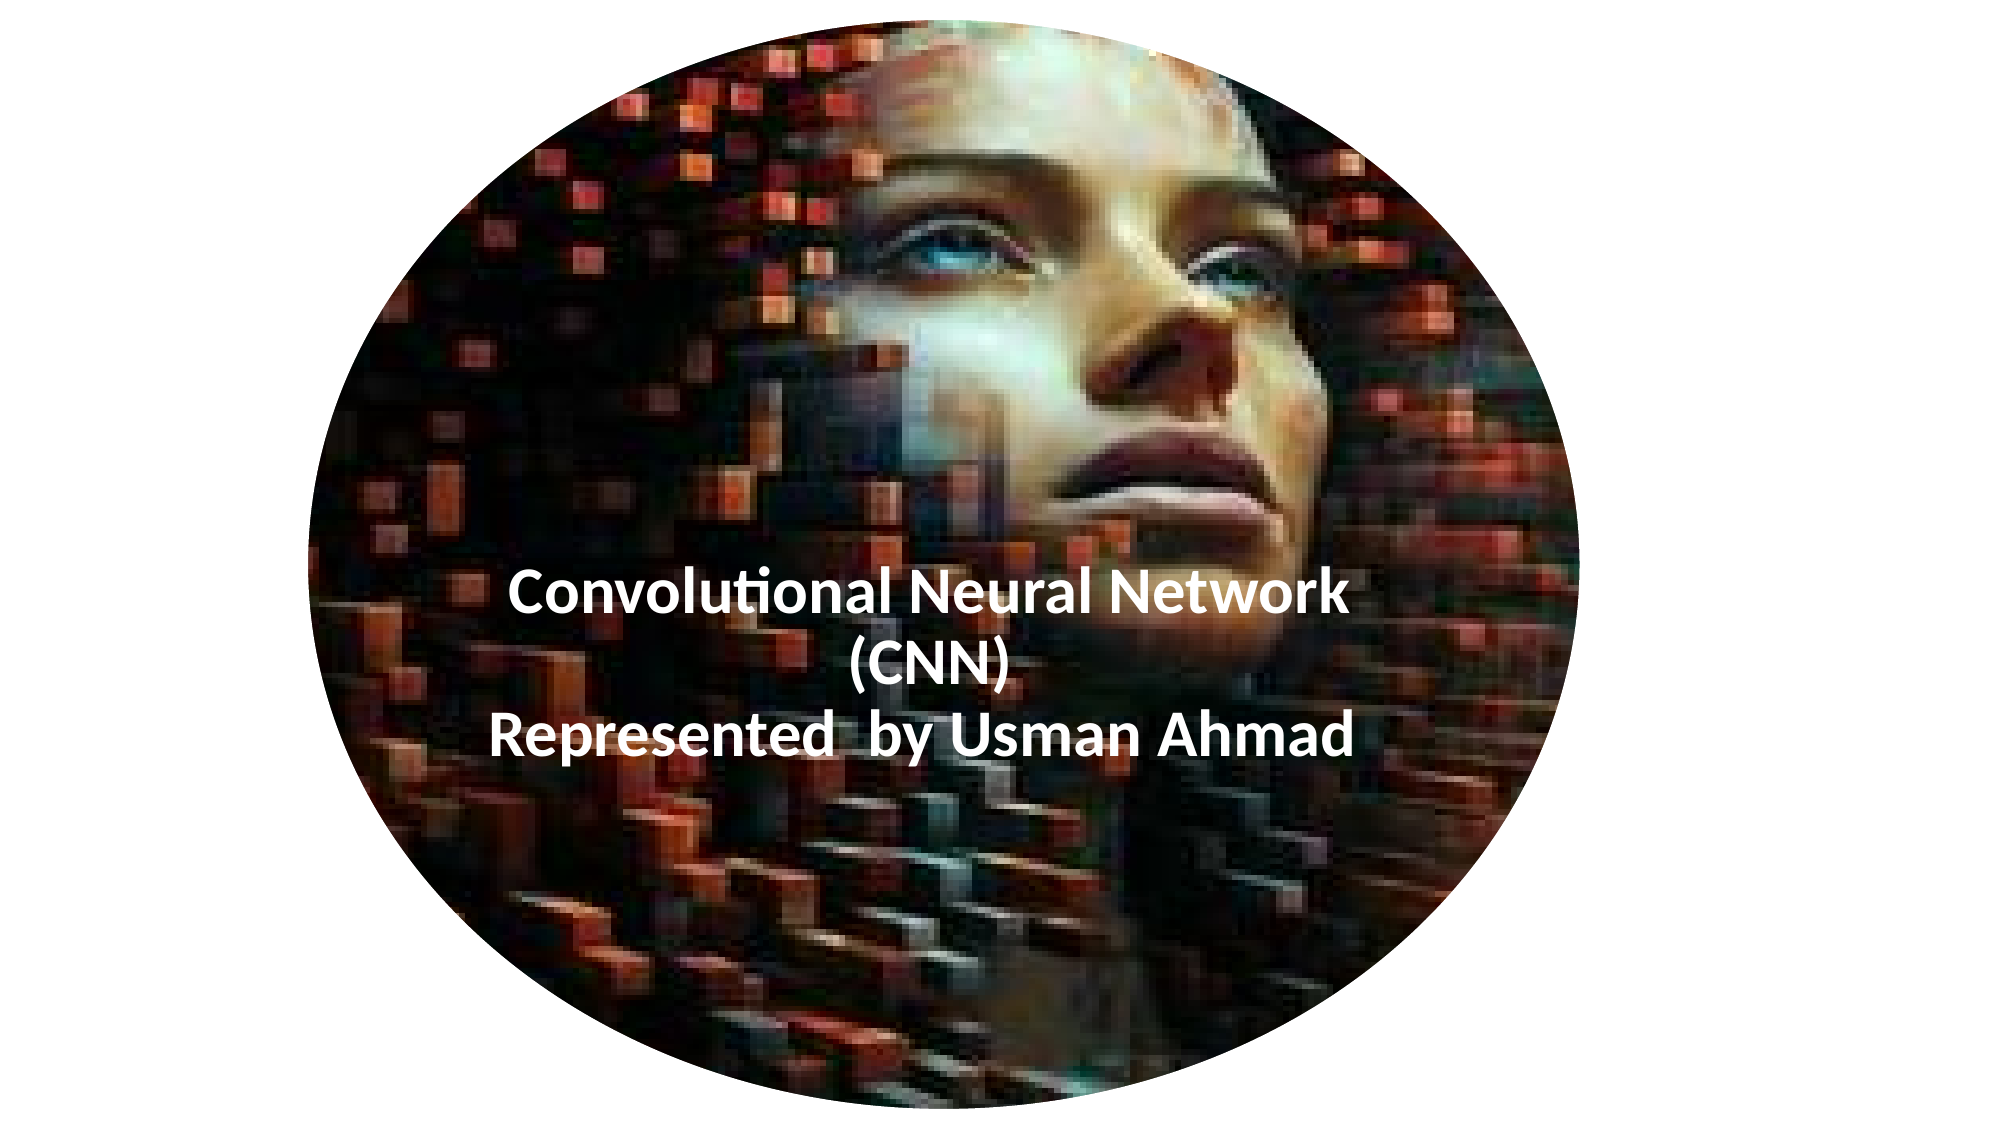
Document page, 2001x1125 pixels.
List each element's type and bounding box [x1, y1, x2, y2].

text_box [203, 0, 1581, 1110]
